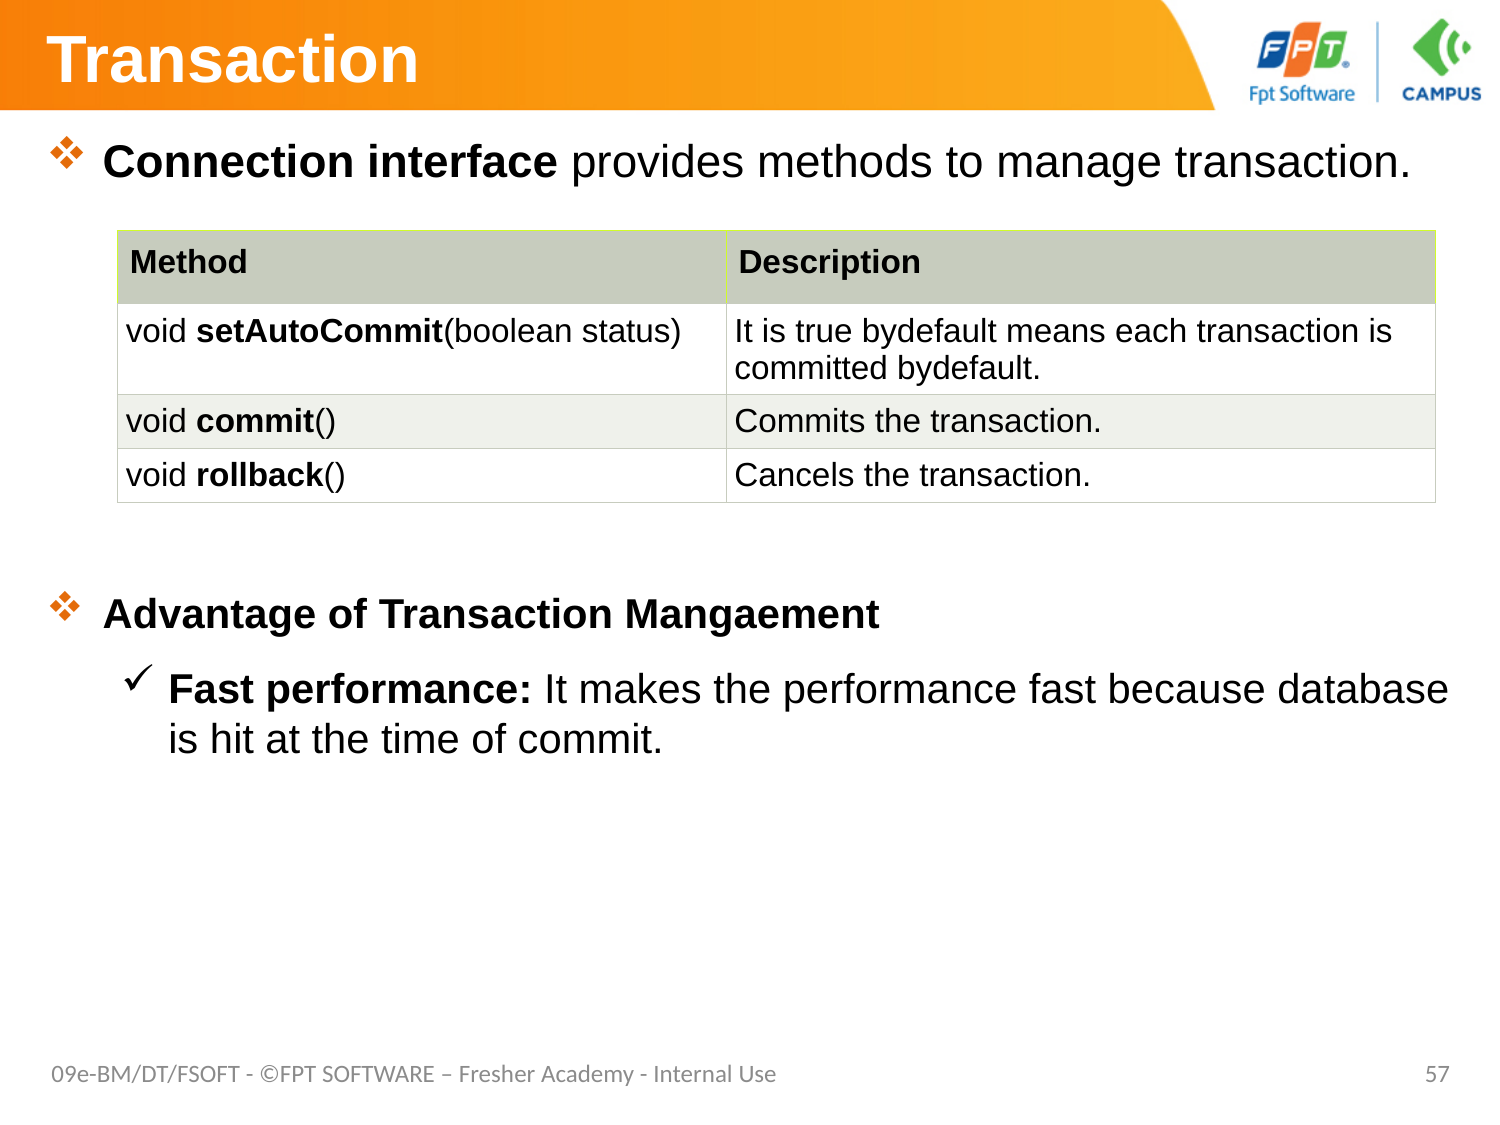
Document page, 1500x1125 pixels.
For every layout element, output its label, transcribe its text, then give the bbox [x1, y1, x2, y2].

list Connection interface provides methods to manage transaction. Advantage of Transaction Mangaement Fast performance: It makes the performance fast because database is hit at the time of commit. [31, 123, 1466, 1022]
picture [0, 0, 1500, 1125]
footer 09e-BM/DT/FSOFT - ©FPT SOFTWARE – Fresher Academy - Internal Use [31, 1042, 799, 1103]
slide_number 57 [1074, 1042, 1466, 1103]
table_cell Cancels the transaction. [727, 449, 1435, 502]
table_cell void commit() [118, 395, 726, 448]
table_cell Commits the transaction. [727, 395, 1435, 448]
table_cell void rollback() [118, 449, 726, 502]
table_cell It is true bydefault means each transaction is committed bydefault. [727, 304, 1435, 394]
table_header Method [118, 231, 726, 303]
title Transaction [31, 5, 1466, 107]
table_cell void setAutoCommit(boolean status) [118, 304, 726, 394]
table_header Description [727, 231, 1435, 303]
